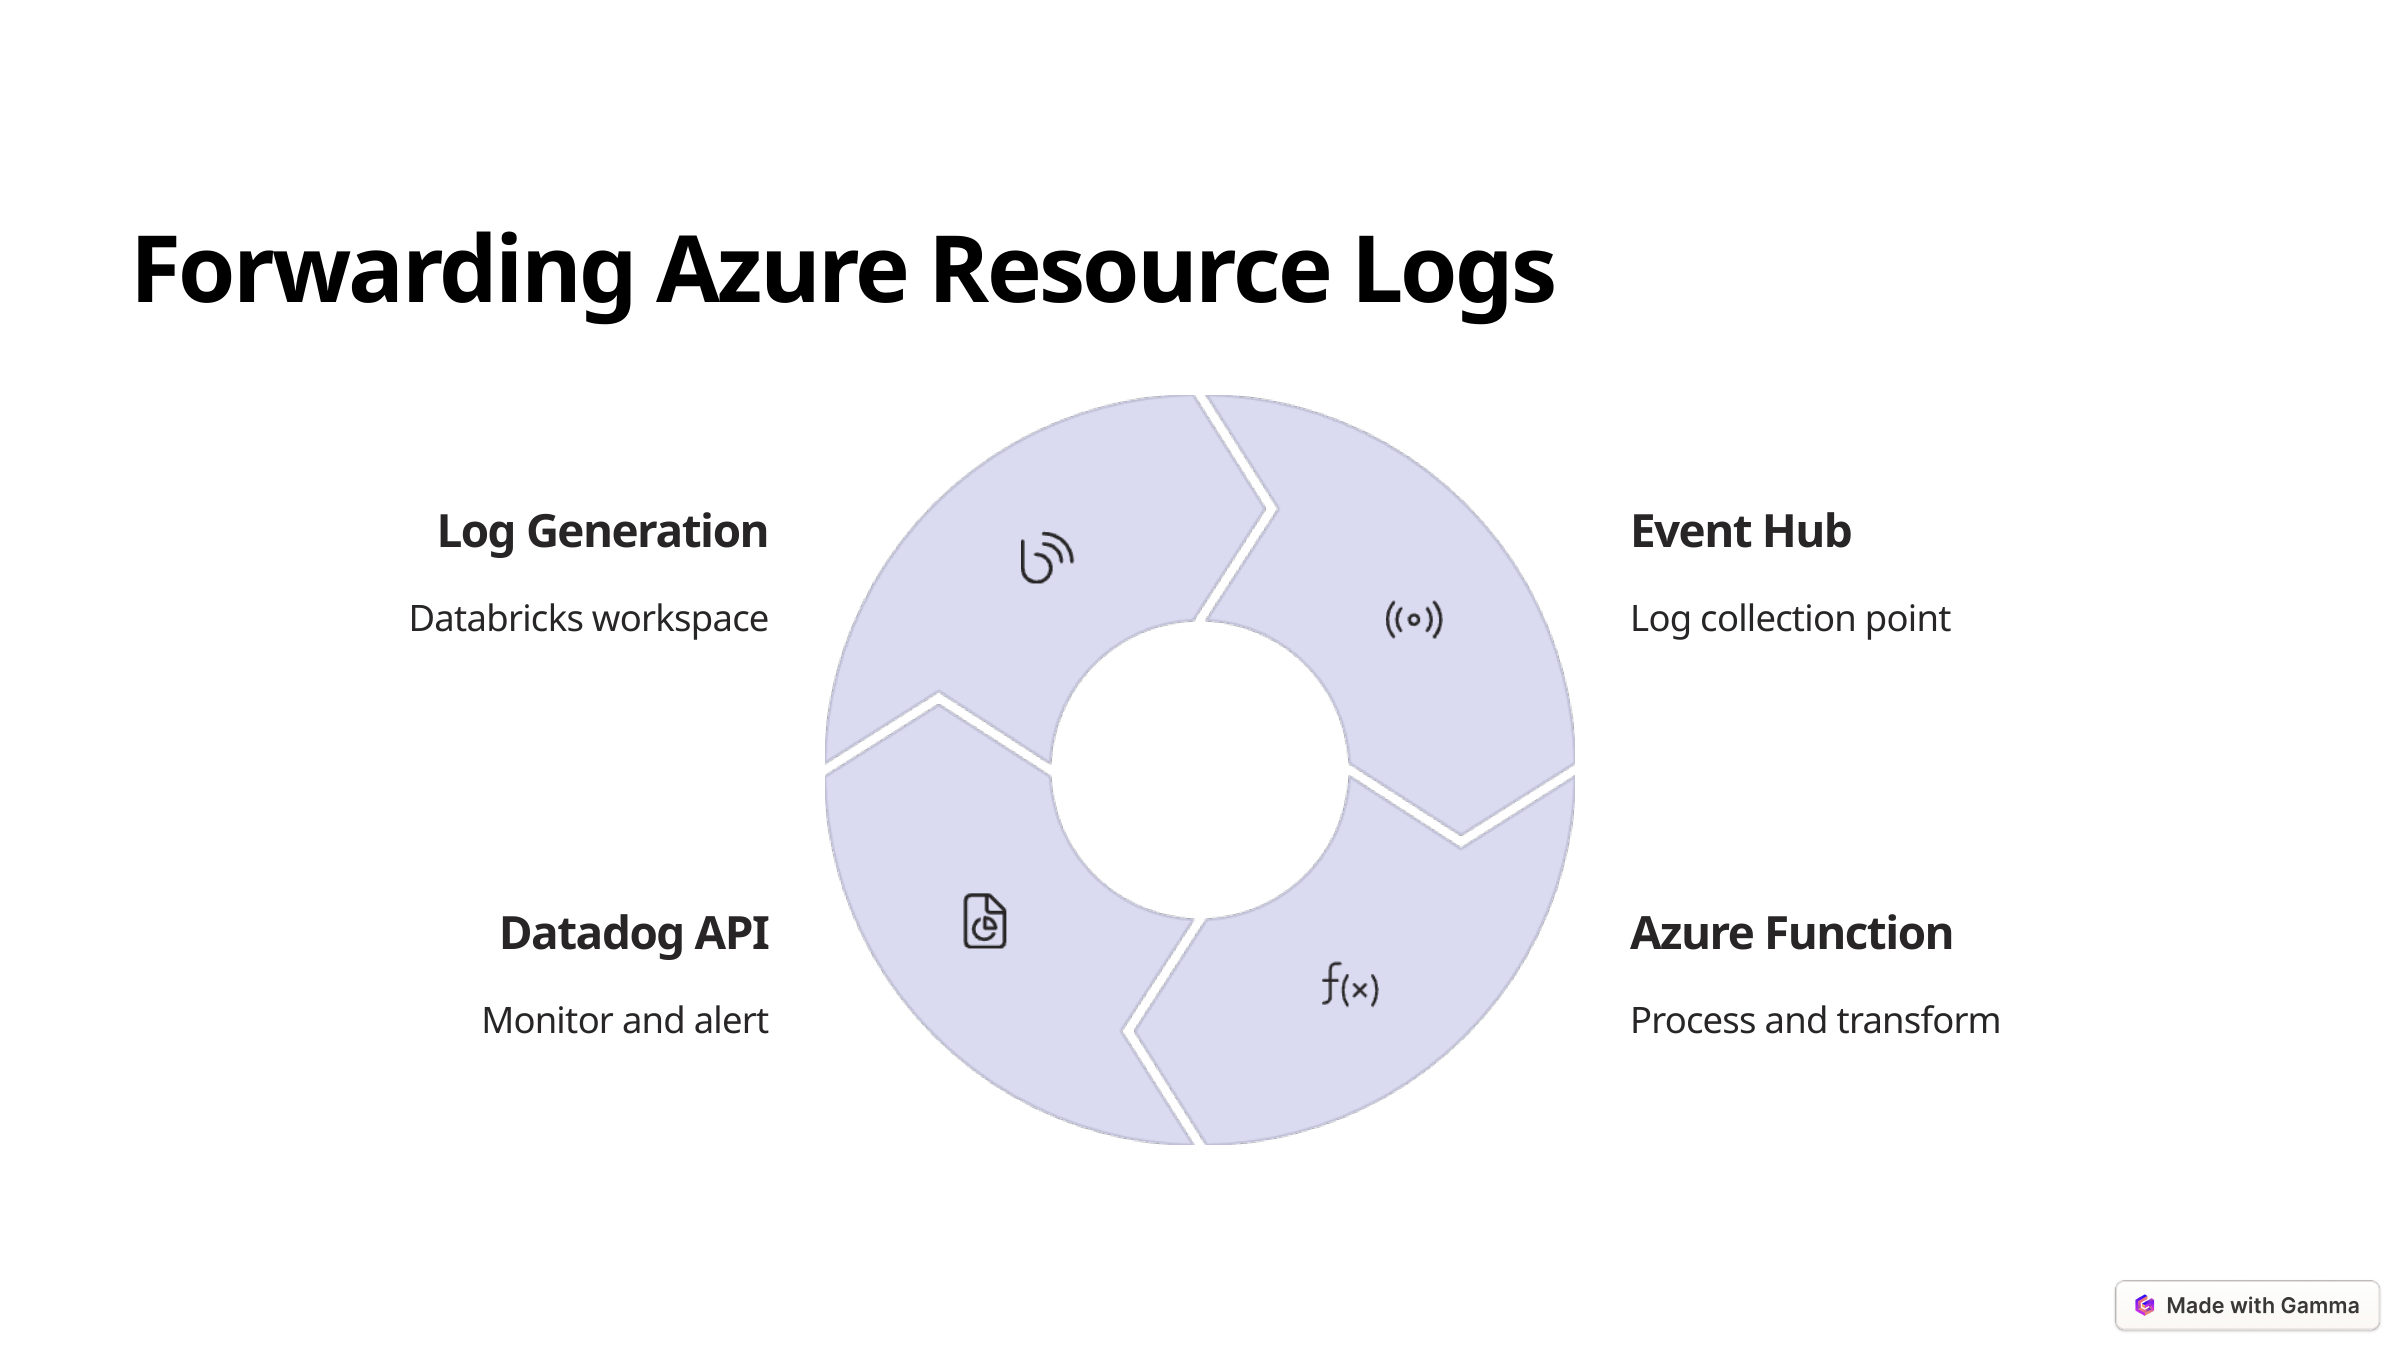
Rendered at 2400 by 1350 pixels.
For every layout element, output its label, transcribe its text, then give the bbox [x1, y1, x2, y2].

text_box Databricks workspace [130, 579, 770, 640]
picture [2106, 1271, 2389, 1339]
text_box Azure Function [1630, 901, 2096, 960]
text_box Log collection point [1630, 579, 2270, 640]
text_box Event Hub [1630, 499, 2096, 558]
text_box Log Generation [304, 499, 770, 558]
picture [825, 395, 1575, 1145]
text_box Process and transform [1630, 981, 2270, 1042]
text_box Forwarding Azure Resource Logs [130, 205, 1550, 322]
text_box Monitor and alert [130, 981, 770, 1042]
text_box Datadog API [304, 901, 770, 960]
